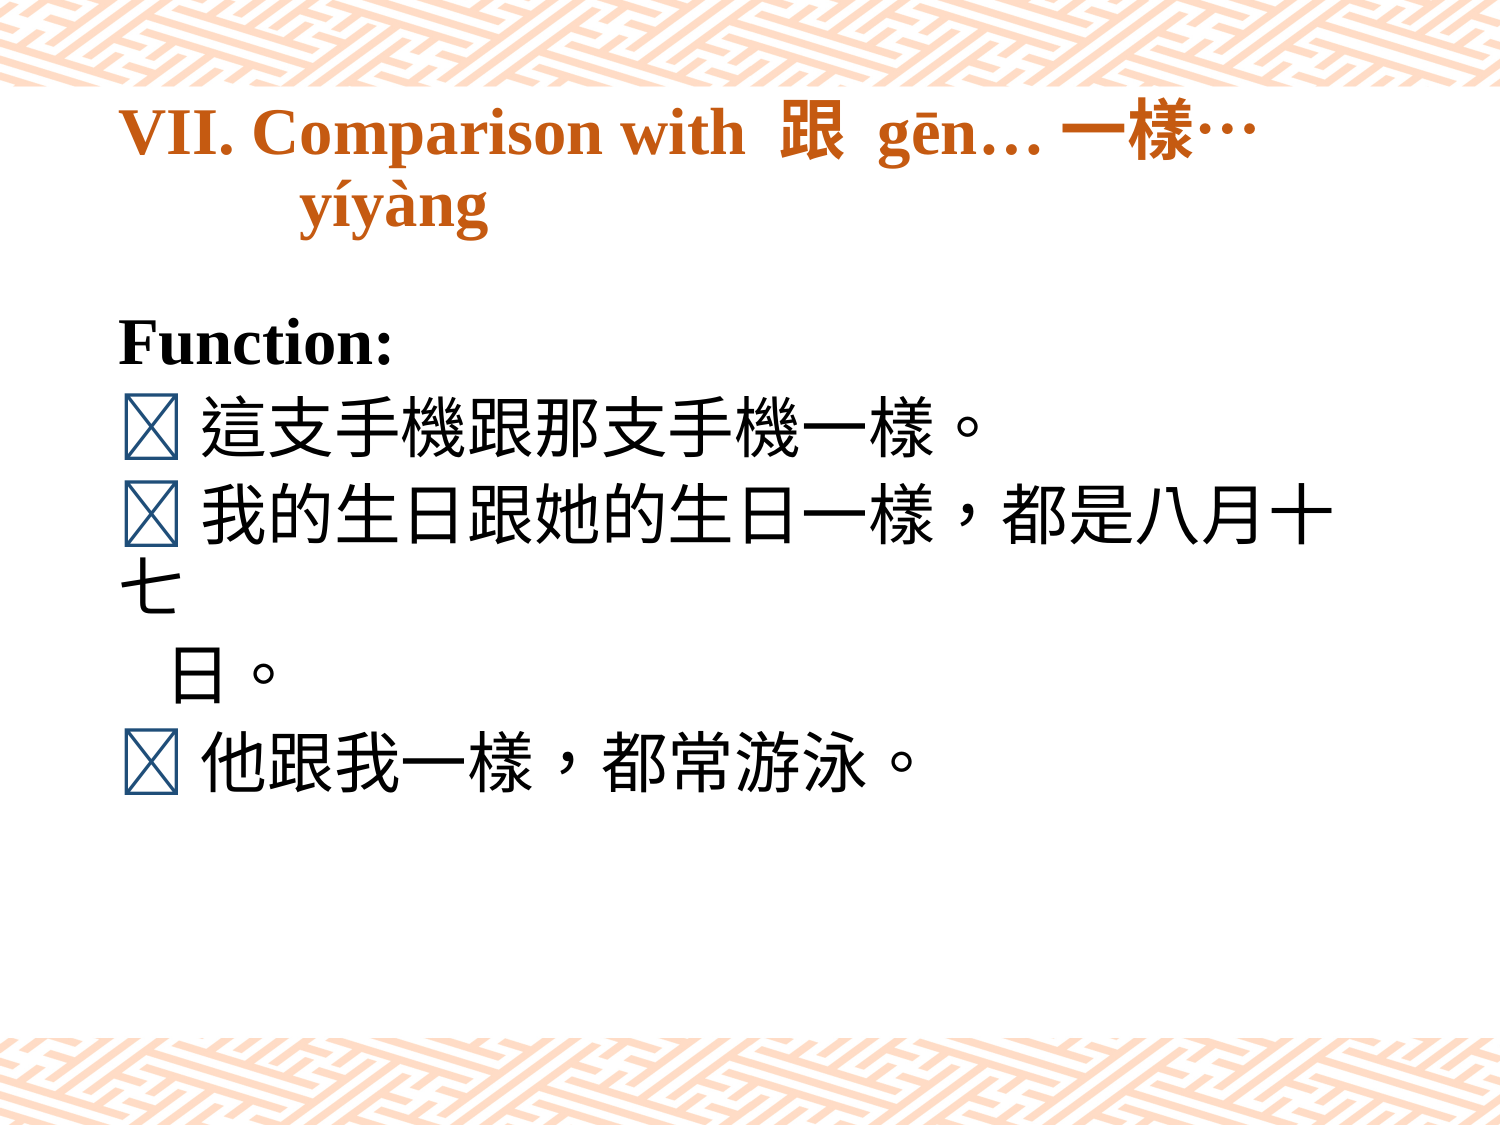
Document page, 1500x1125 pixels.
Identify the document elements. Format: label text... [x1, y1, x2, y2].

title VII. Comparison with 跟 gēn…一樣… yíyàng [103, 59, 1397, 278]
picture [0, 0, 1500, 1125]
list Function: 這支手機跟那支手機一樣。 我的生日跟她的生日一樣，都是八月十七 日。 他跟我一樣，都常游泳。 [103, 299, 1397, 1014]
